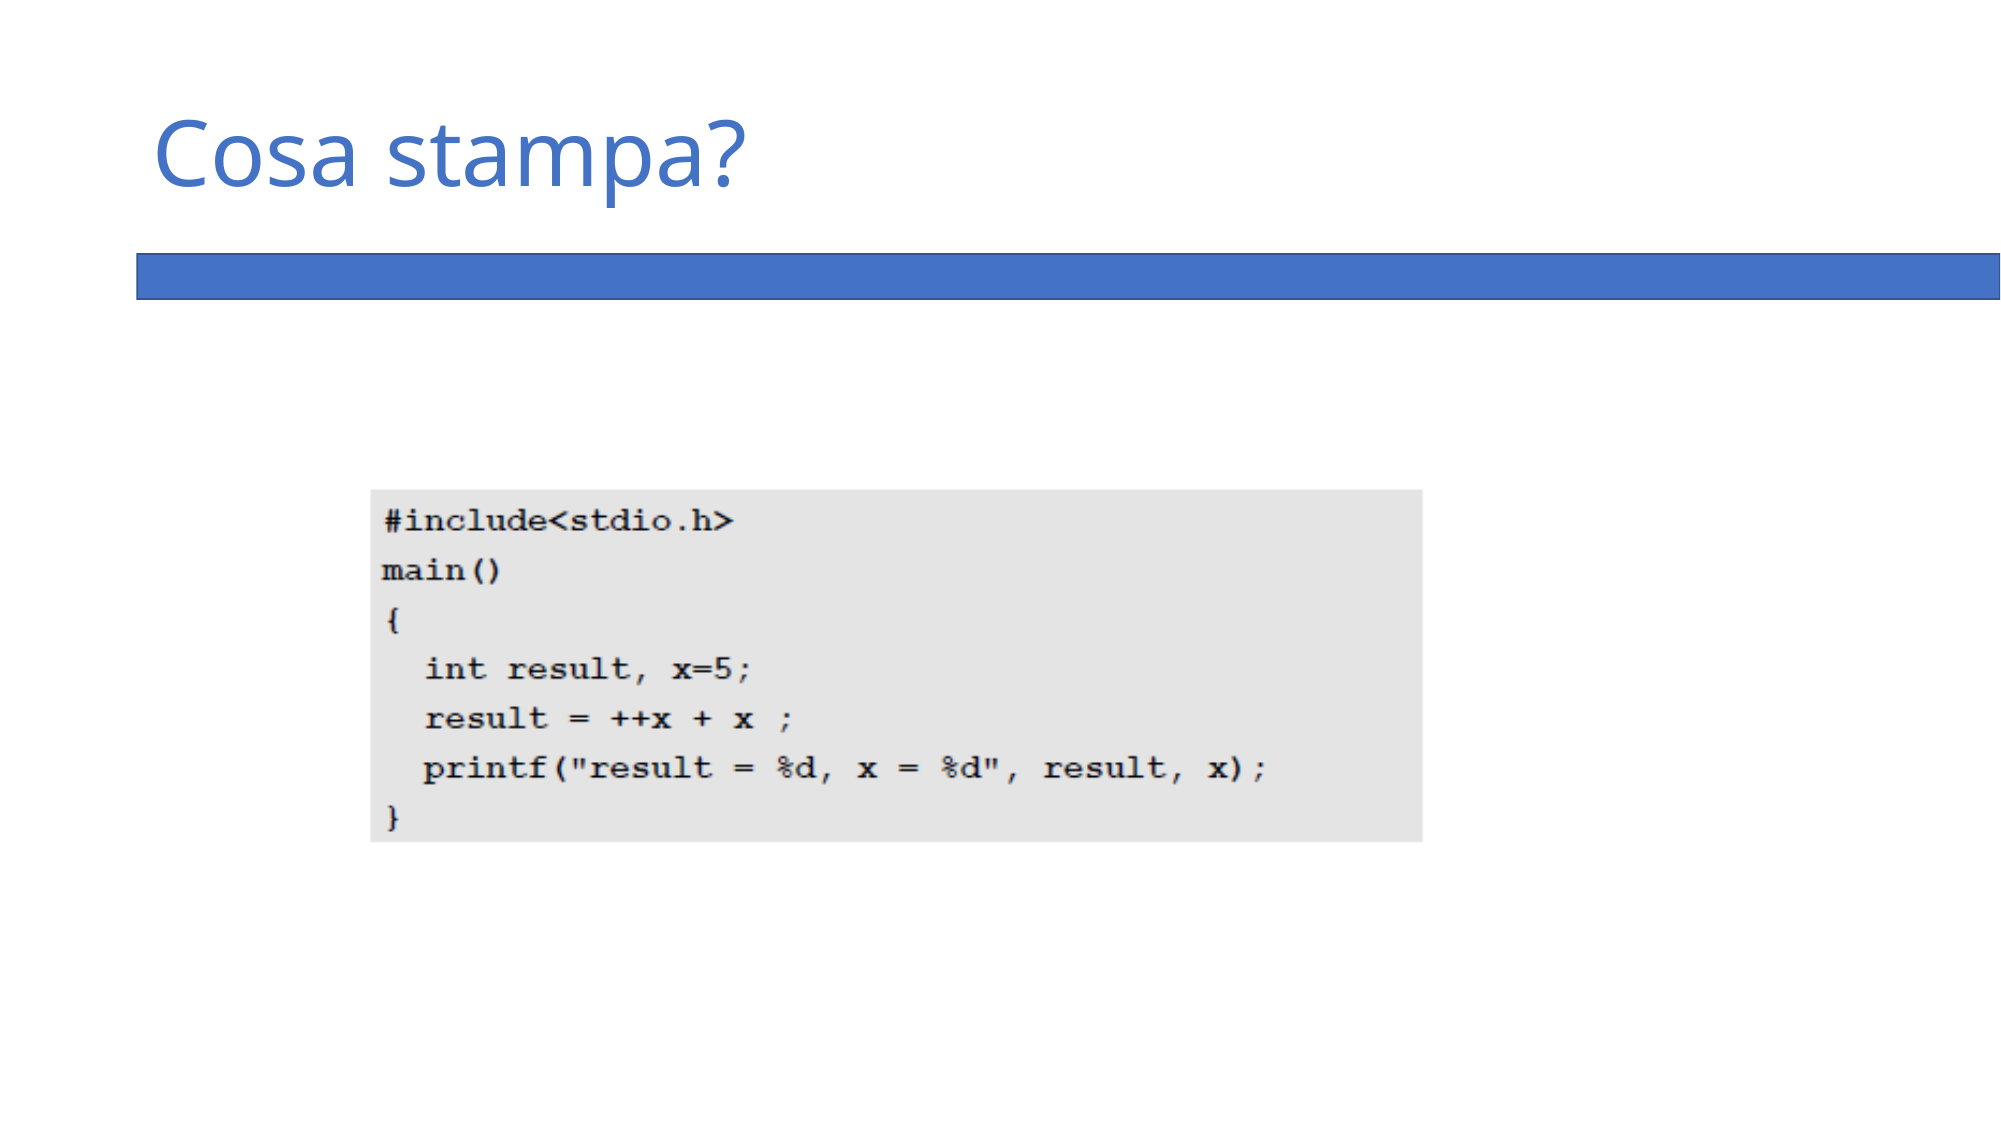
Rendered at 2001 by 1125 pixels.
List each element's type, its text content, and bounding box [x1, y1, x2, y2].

picture [369, 488, 1434, 845]
title Cosa stampa? [137, 59, 1863, 255]
